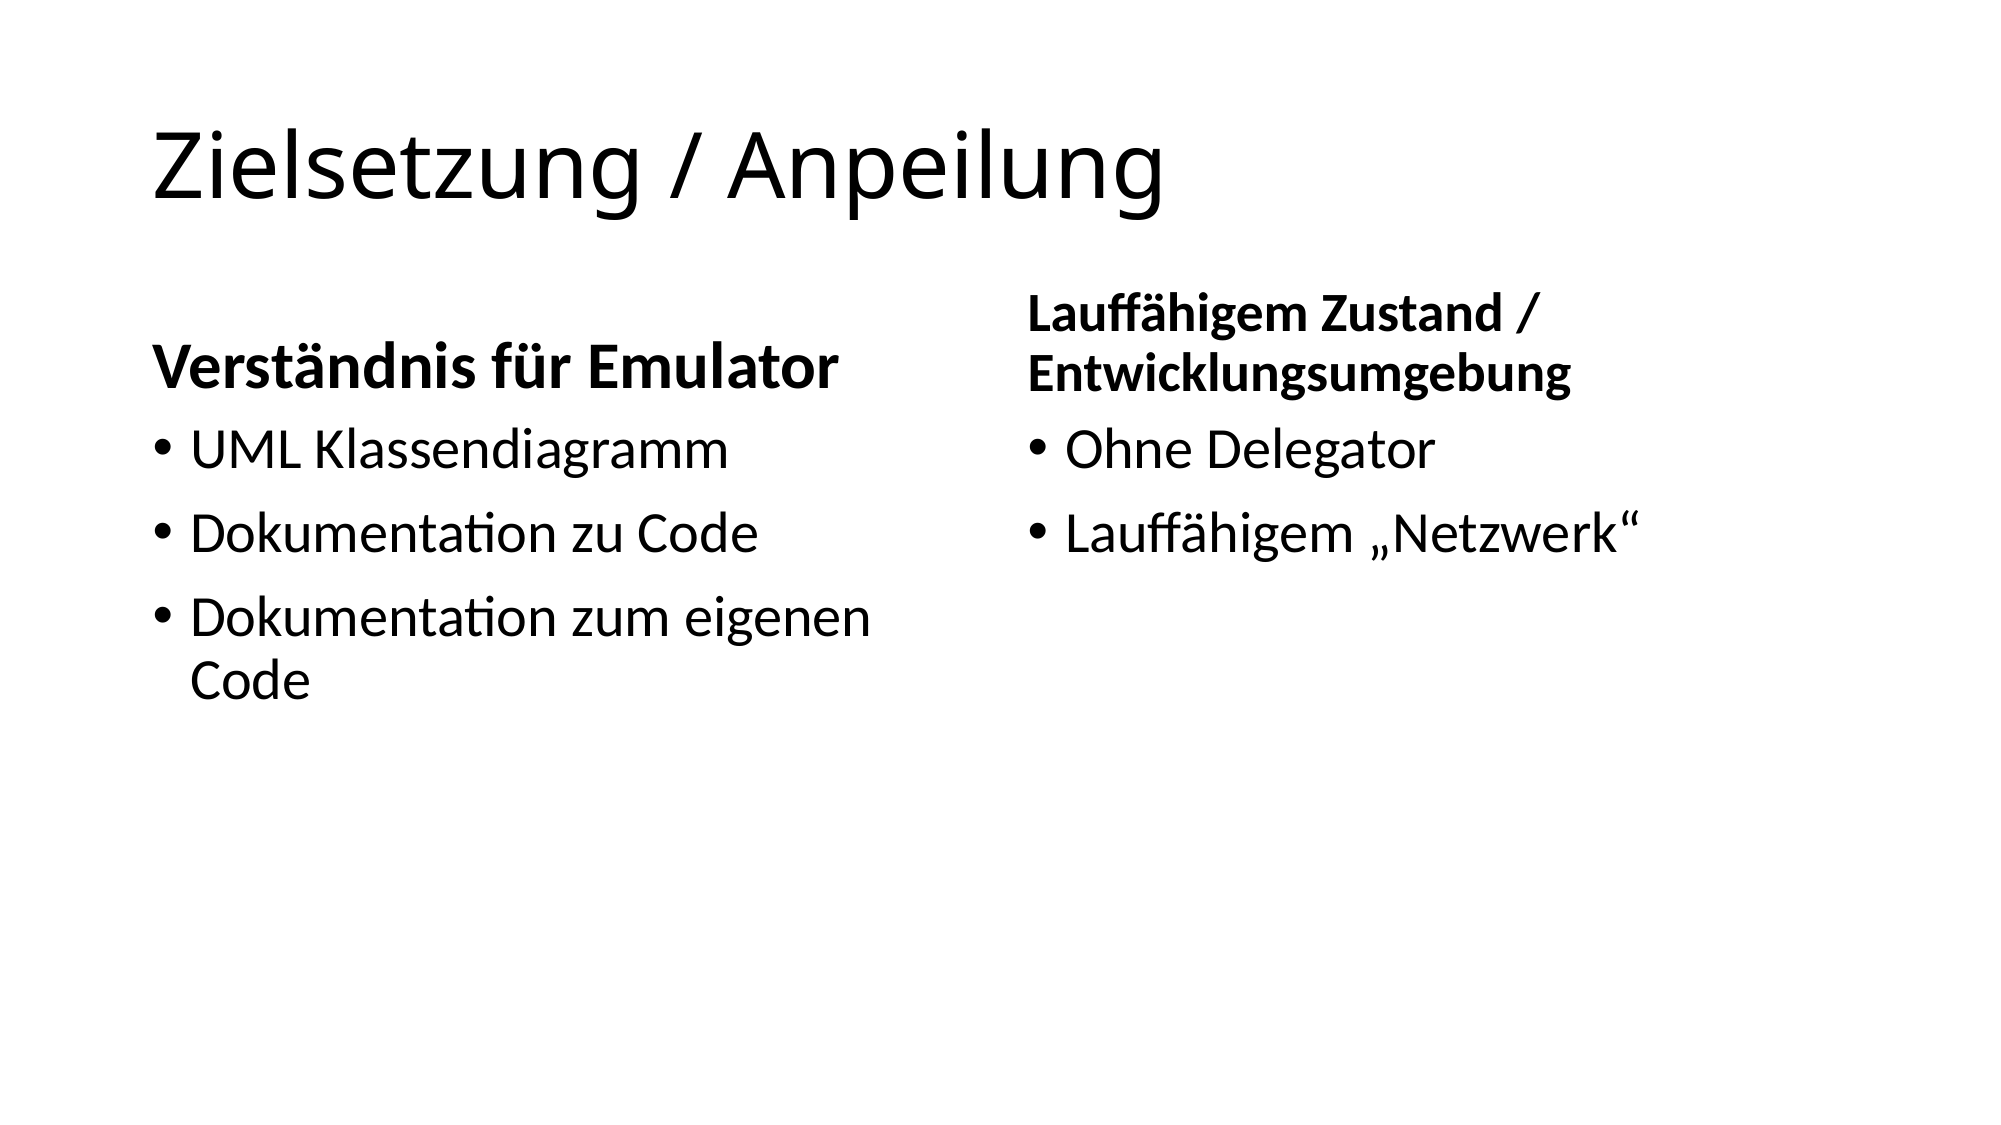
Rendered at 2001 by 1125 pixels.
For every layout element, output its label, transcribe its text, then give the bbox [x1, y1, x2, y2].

title Zielsetzung / Anpeilung [137, 59, 1863, 278]
list Verständnis für Emulator [137, 275, 984, 410]
list Ohne Delegator Lauffähigem „Netzwerk“ [1012, 410, 1863, 1016]
list UML Klassendiagramm Dokumentation zu Code Dokumentation zum eigenen Code [137, 410, 984, 1016]
list Lauffähigem Zustand / Entwicklungsumgebung [1012, 275, 1863, 410]
